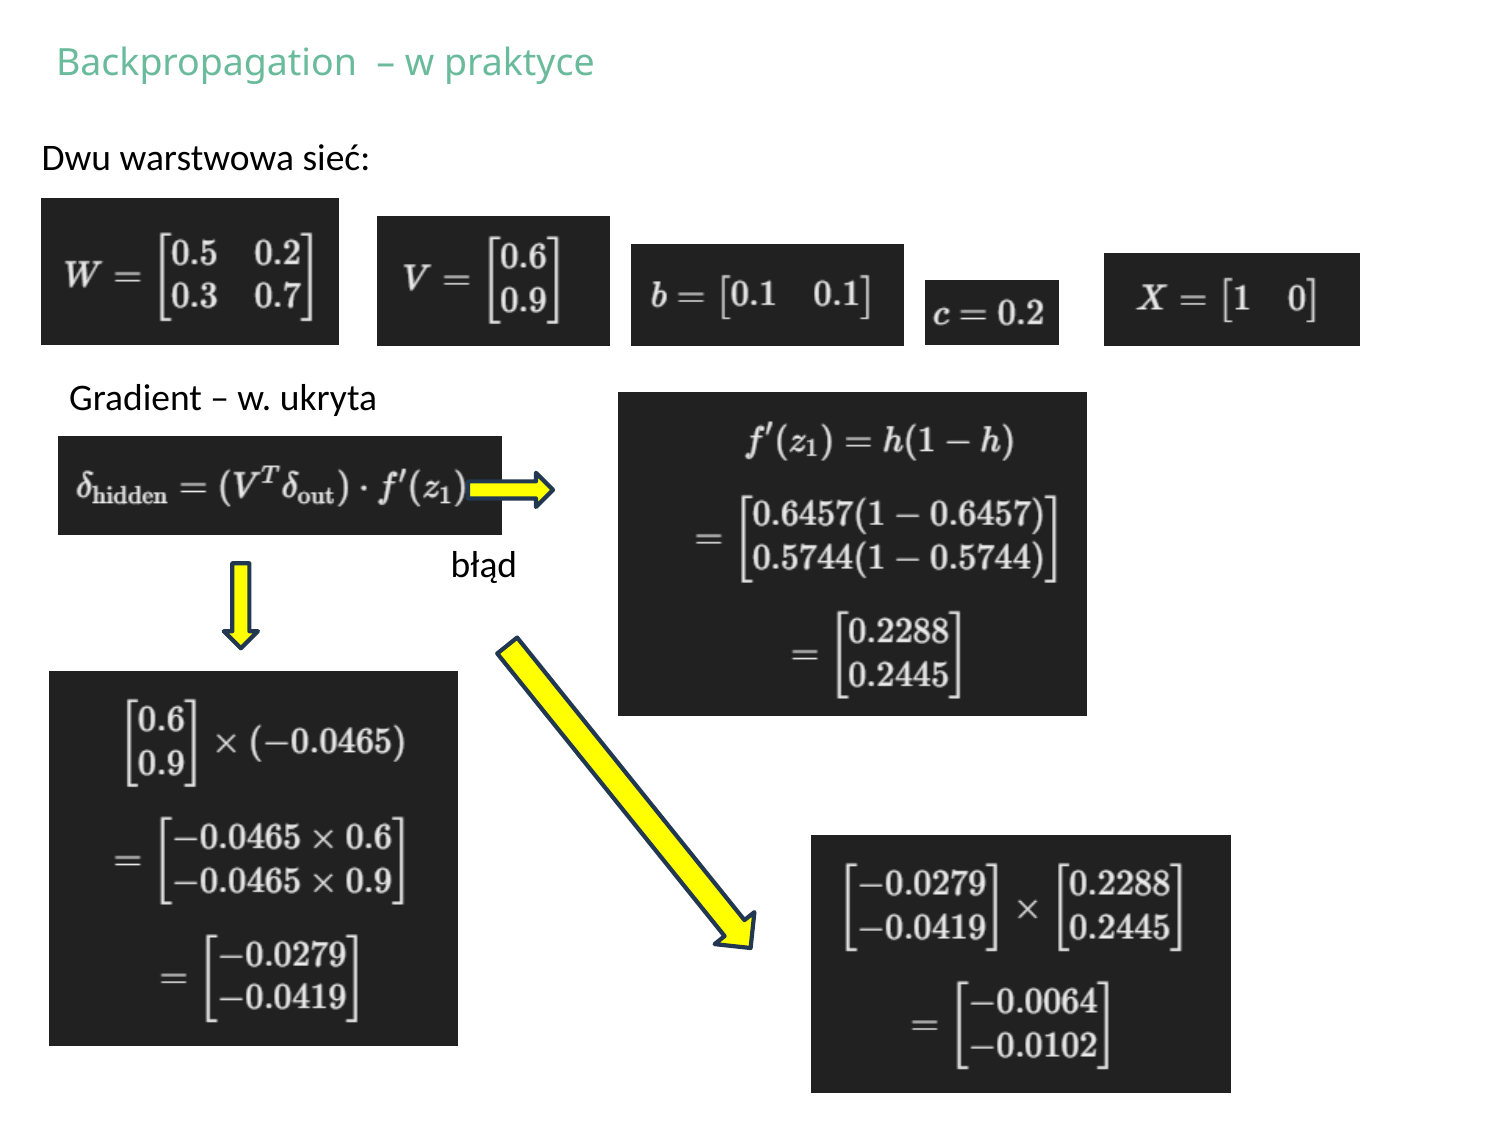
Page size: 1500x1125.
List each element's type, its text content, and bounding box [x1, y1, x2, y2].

text_box [507, 470, 556, 509]
text_box Backpropagation – w praktyce [41, 30, 1424, 91]
text_box Gradient – w. ukryta [54, 365, 740, 426]
text_box błąd [435, 532, 557, 592]
text_box Dwu warstwowa sieć: [26, 125, 712, 231]
picture [40, 198, 339, 345]
text_box [495, 635, 757, 951]
picture [1104, 253, 1360, 346]
text_box [221, 561, 260, 651]
picture [630, 243, 904, 346]
picture [811, 835, 1231, 1093]
picture [925, 280, 1059, 345]
text_box [41, 283, 715, 1000]
picture [58, 435, 502, 535]
picture [377, 215, 610, 346]
picture [49, 671, 459, 1046]
picture [617, 392, 1088, 717]
